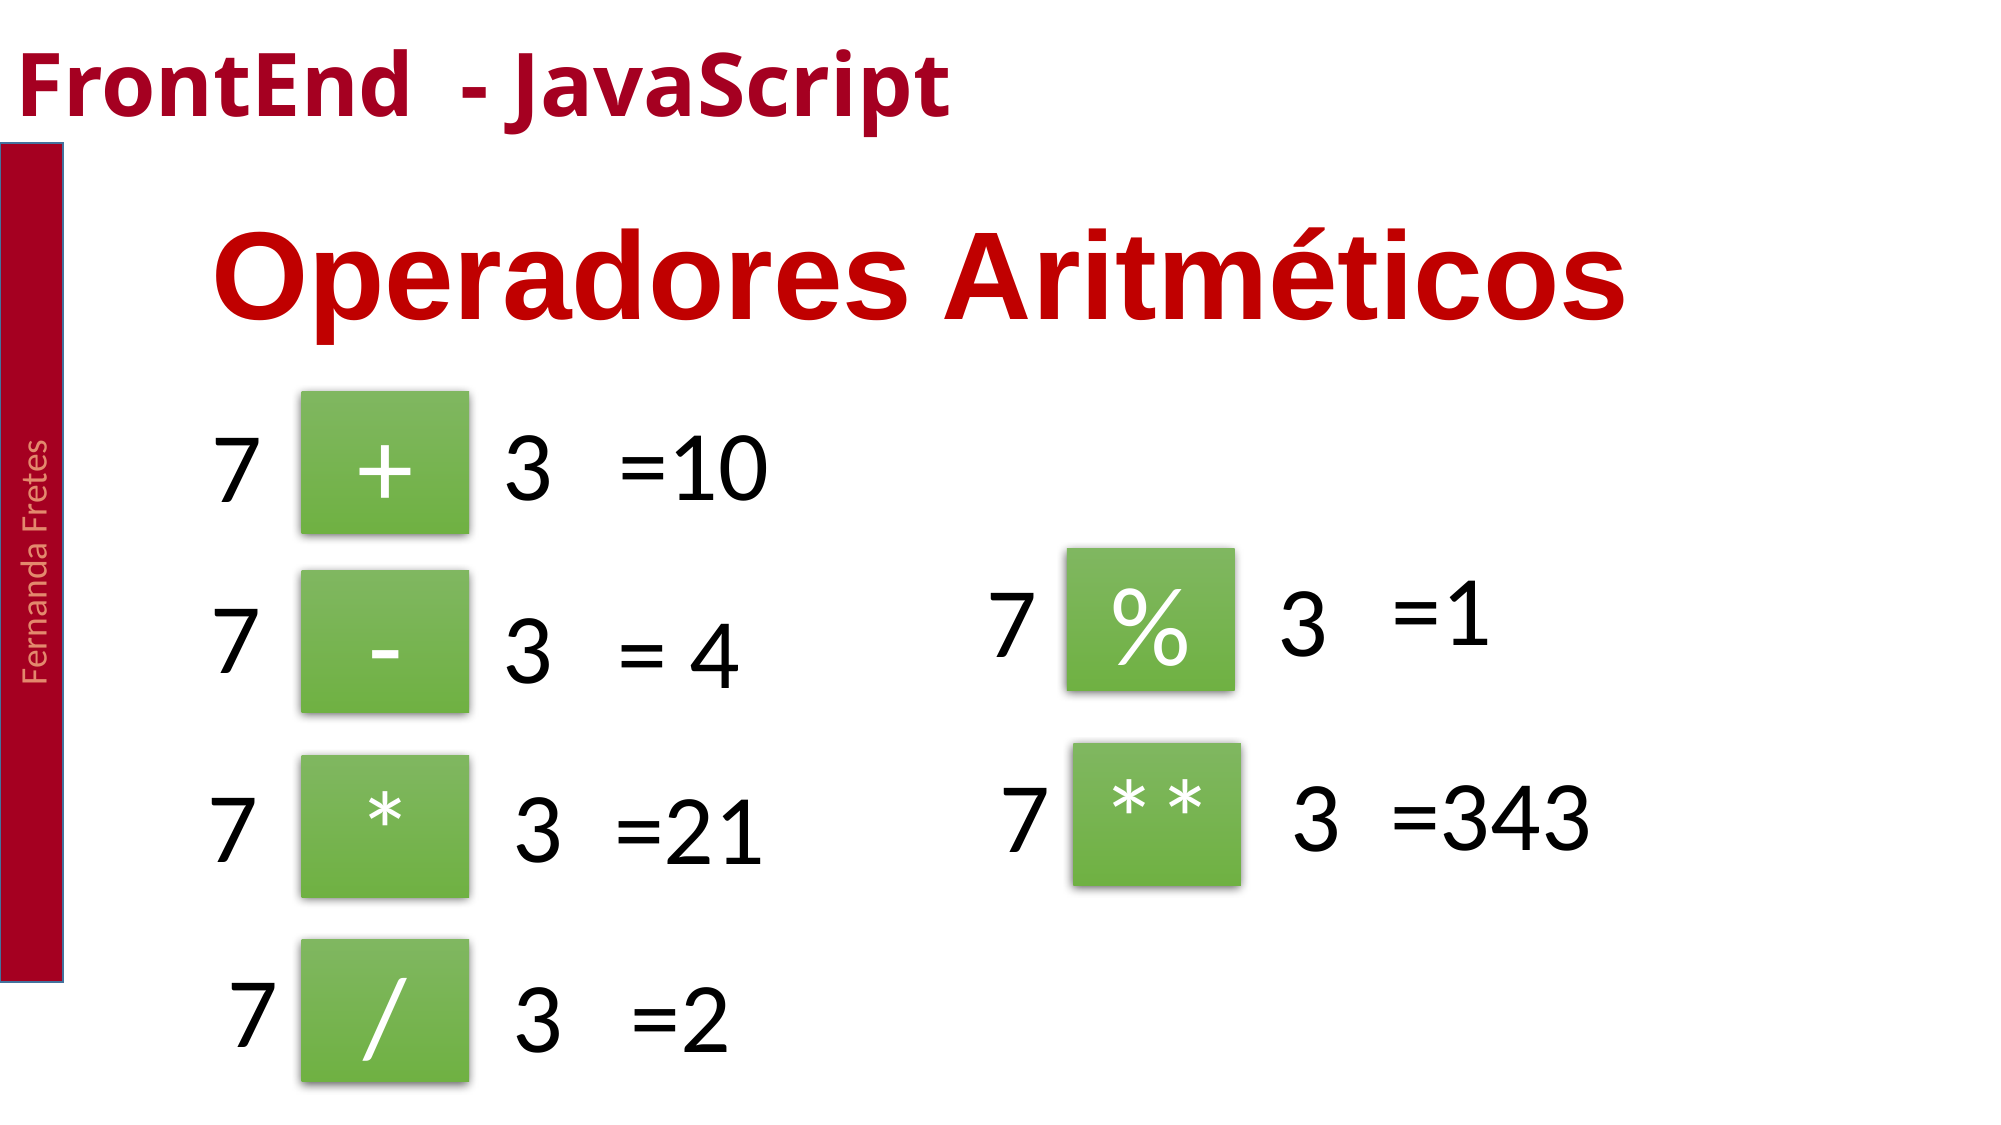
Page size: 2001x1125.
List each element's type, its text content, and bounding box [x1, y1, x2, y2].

text_box 7 [971, 550, 1053, 685]
text_box 3 [1262, 548, 1344, 684]
text_box [31, 357, 196, 579]
text_box * [301, 755, 470, 898]
text_box 7 [213, 939, 294, 1075]
text_box Operadores Aritméticos [196, 55, 1865, 584]
text_box FrontEnd - JavaScript [0, 32, 1725, 143]
text_box =21 [599, 756, 781, 892]
text_box 3 [497, 945, 579, 1081]
text_box / [301, 939, 470, 1082]
text_box =2 [616, 945, 747, 1081]
text_box = 4 [602, 580, 756, 716]
text_box - [301, 570, 470, 713]
text_box Fernanda Fretes [0, 143, 64, 983]
text_box 7 [192, 755, 274, 891]
text_box 3 [487, 576, 568, 712]
text_box 7 [196, 394, 278, 530]
text_box ** [1073, 743, 1241, 886]
text_box =1 [1376, 538, 1507, 673]
text_box + [301, 391, 470, 534]
text_box % [1066, 548, 1235, 691]
text_box 7 [985, 744, 1066, 880]
text_box 3 [497, 755, 579, 891]
text_box 3 [1276, 743, 1357, 879]
text_box =343 [1375, 743, 1608, 878]
text_box 7 [196, 566, 277, 702]
text_box =10 [603, 393, 785, 529]
text_box 3 [487, 393, 568, 529]
